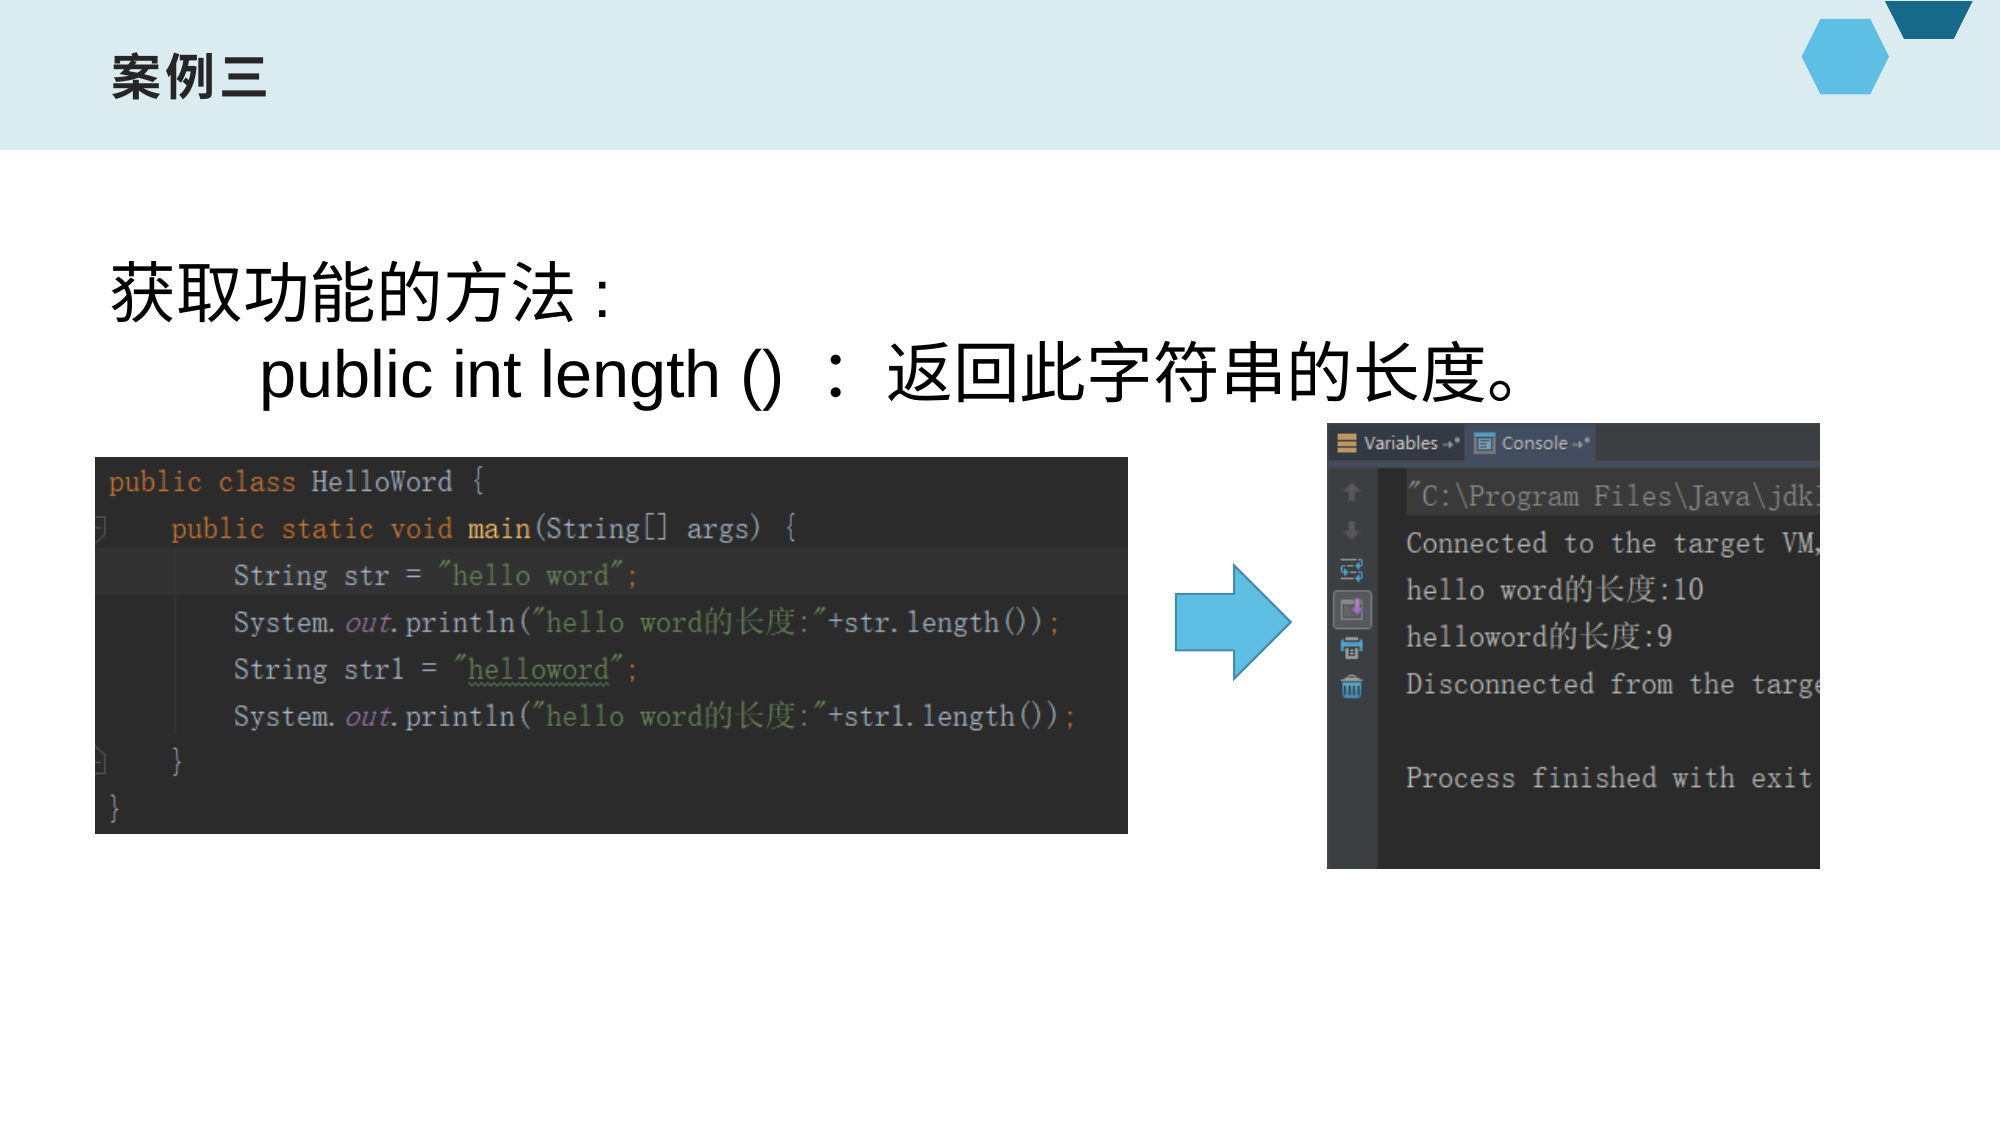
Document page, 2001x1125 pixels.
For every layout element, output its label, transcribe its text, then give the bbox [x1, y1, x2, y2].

text_box 获取功能的方法: public int length () ：返回此字符串的长度。 [95, 243, 1905, 498]
text_box [1174, 563, 1293, 682]
picture [95, 457, 1128, 834]
picture [1327, 423, 1820, 869]
title 案例三 [95, 38, 1906, 112]
